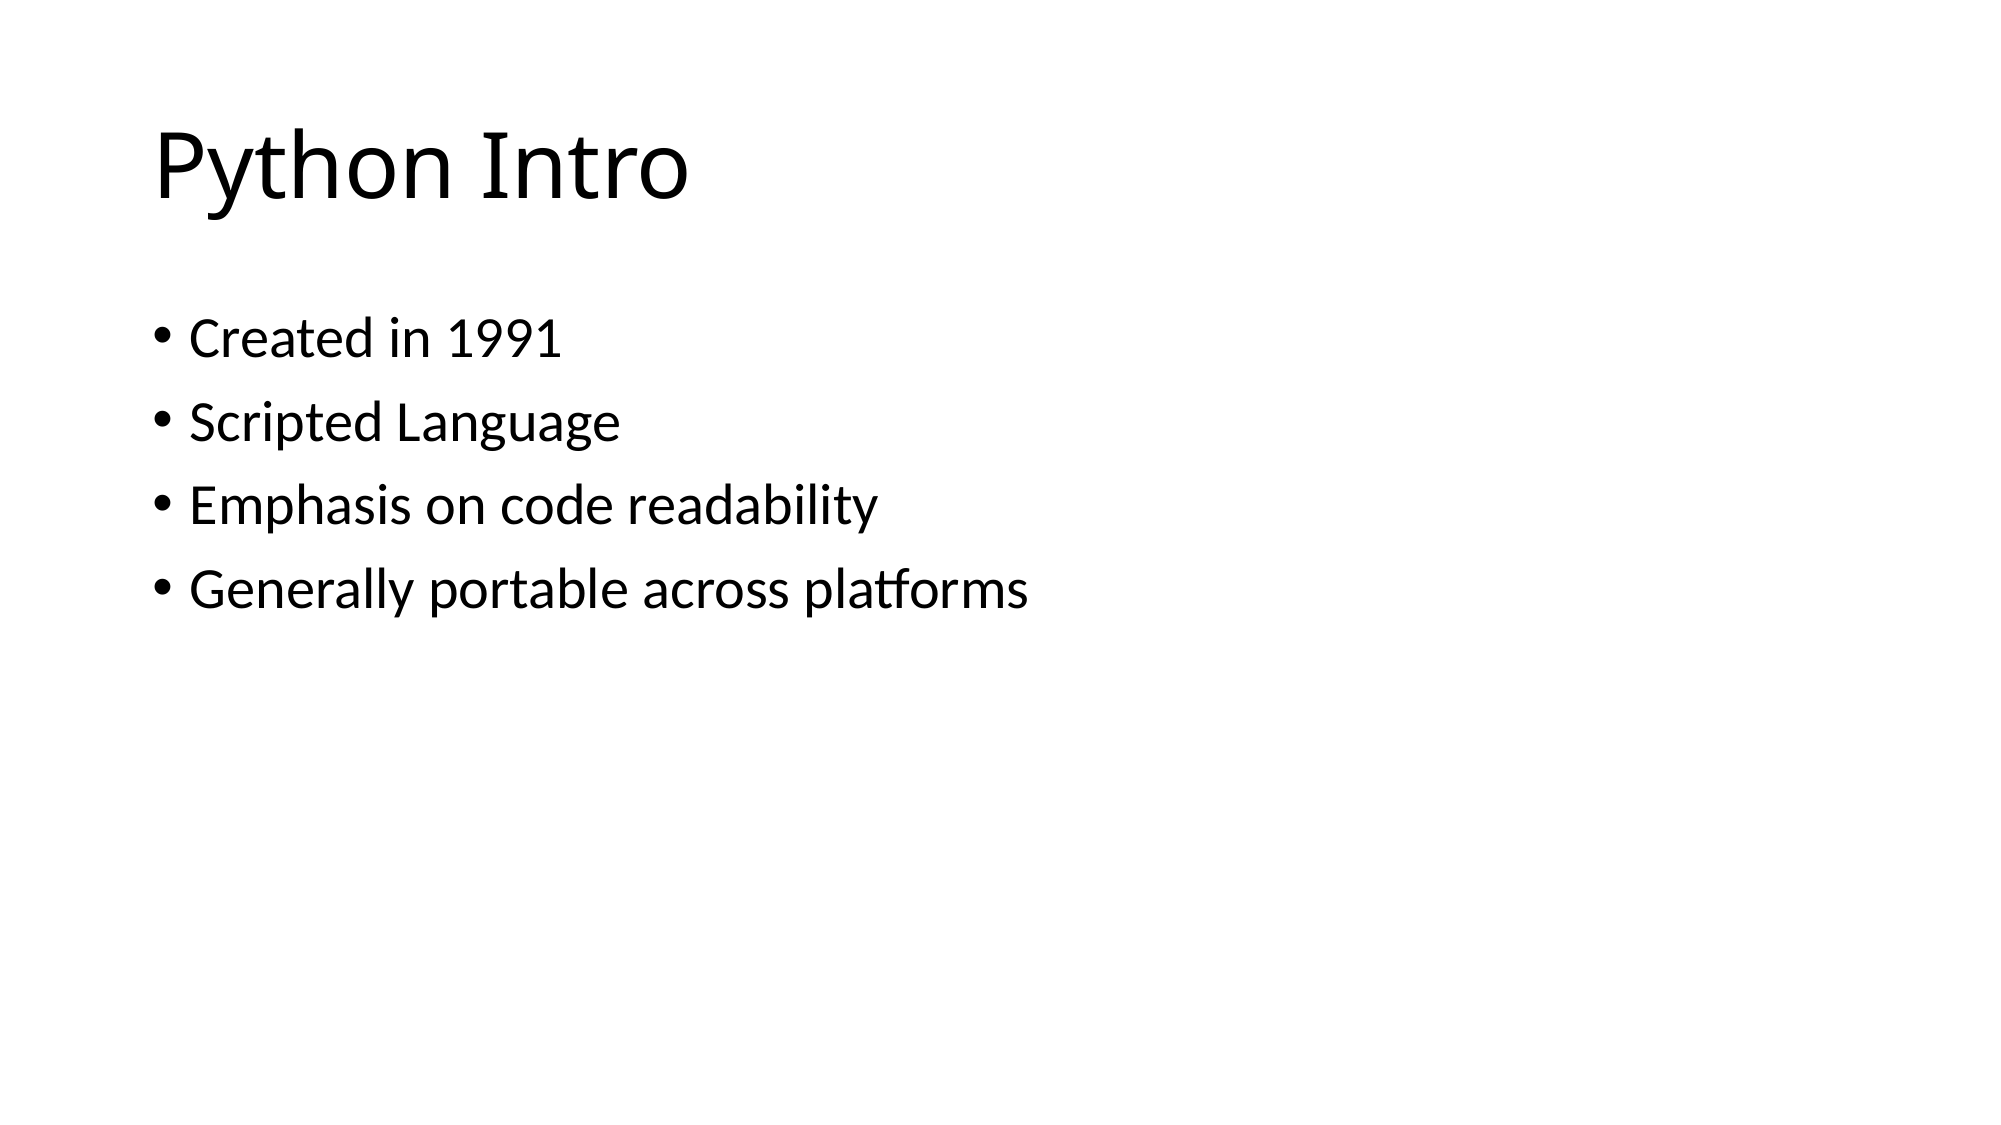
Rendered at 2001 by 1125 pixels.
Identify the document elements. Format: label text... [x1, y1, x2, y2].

title Python Intro [137, 59, 1863, 278]
list Created in 1991 Scripted Language Emphasis on code readability Generally portable across platforms [137, 299, 1863, 1014]
